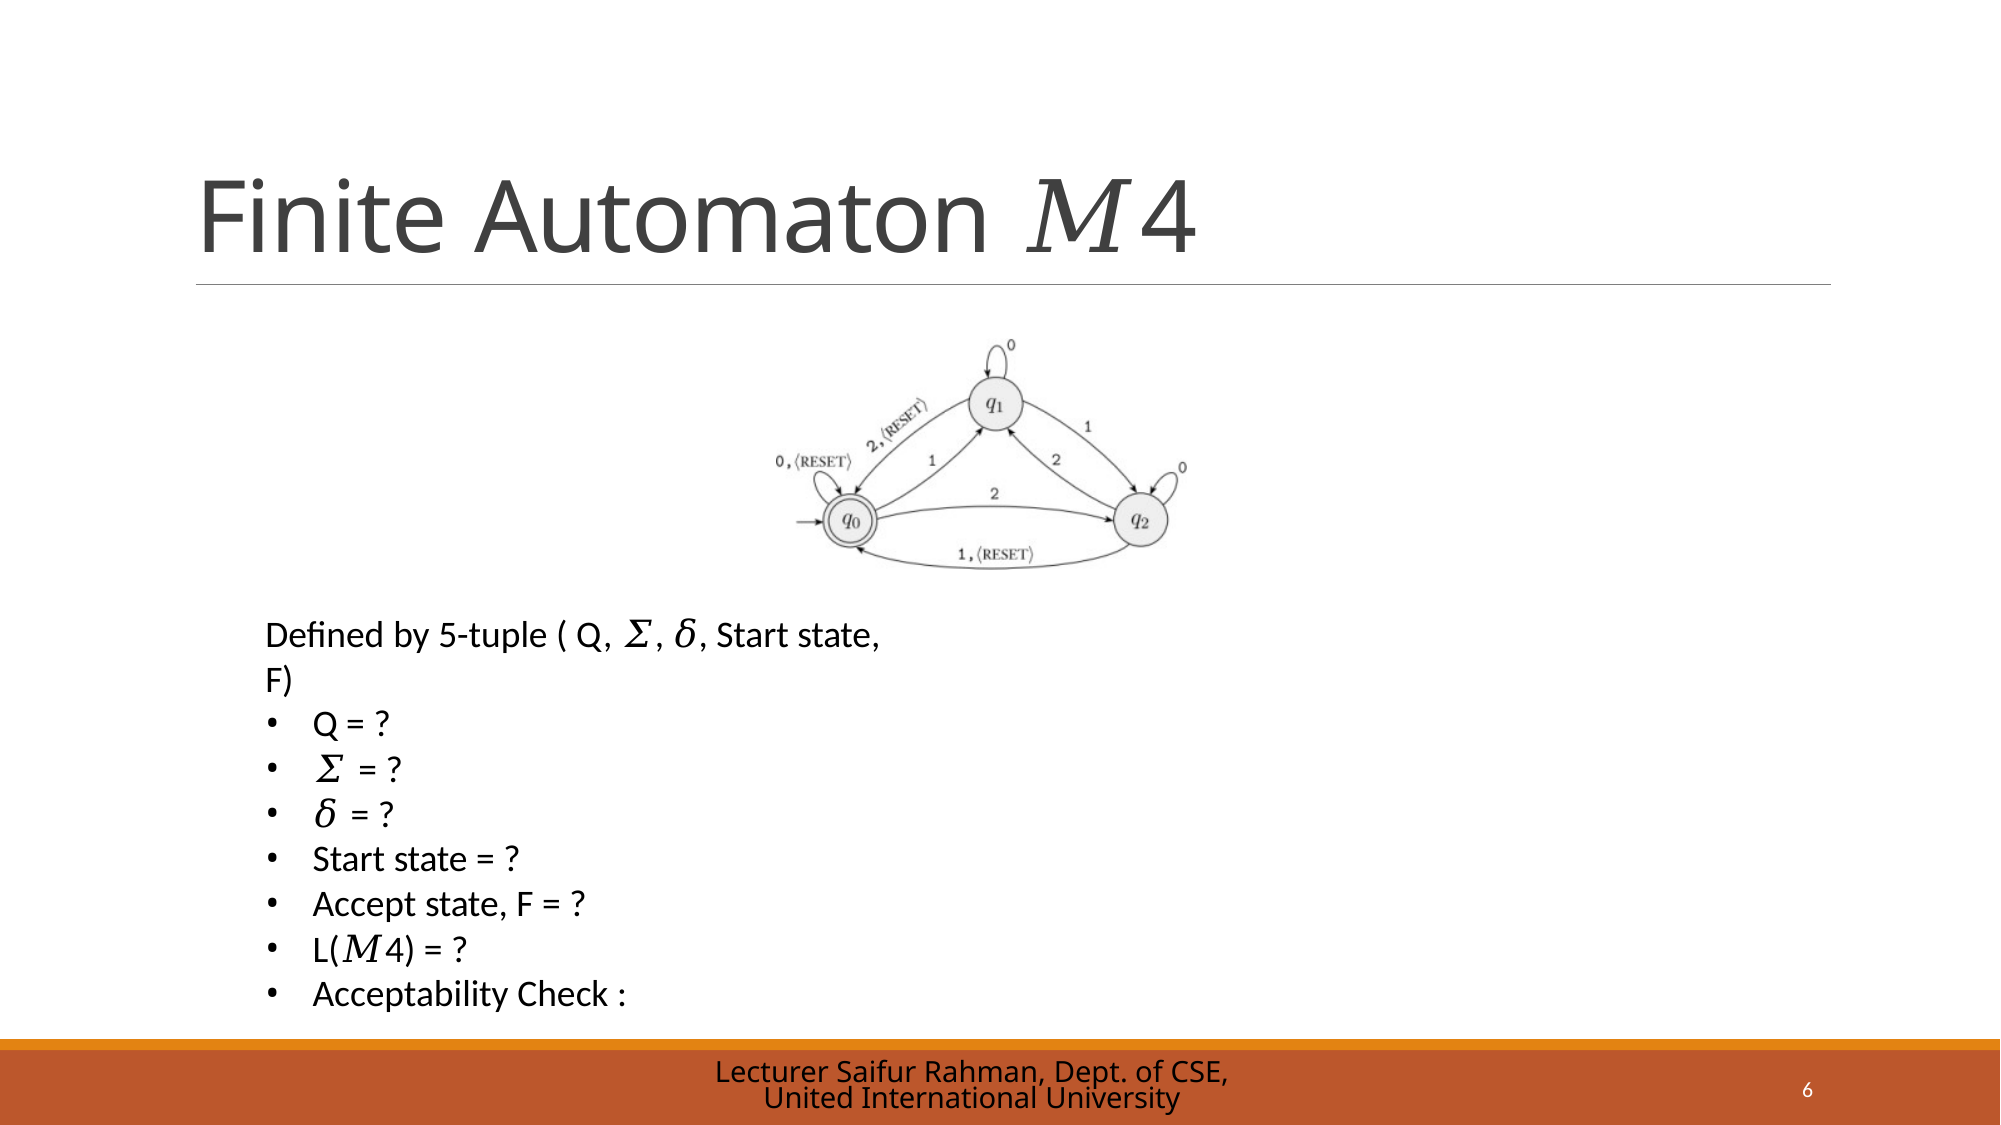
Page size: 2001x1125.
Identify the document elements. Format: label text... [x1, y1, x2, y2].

text_box Lecturer Saifur Rahman, Dept. of CSE, United International University [706, 1062, 1238, 1115]
text_box Defined by 5-tuple ( Q, 𝛴, 𝛿, Start state, F) Q = ? 𝛴 = ? 𝛿 = ? Start state = ? Accept state, F = ? L(𝑀4) = ? Acceptability Check : [263, 607, 907, 1015]
slide_number 6 [1799, 1078, 1833, 1125]
picture [776, 338, 1187, 570]
title Finite Automaton 𝑀4 [192, 47, 1634, 340]
